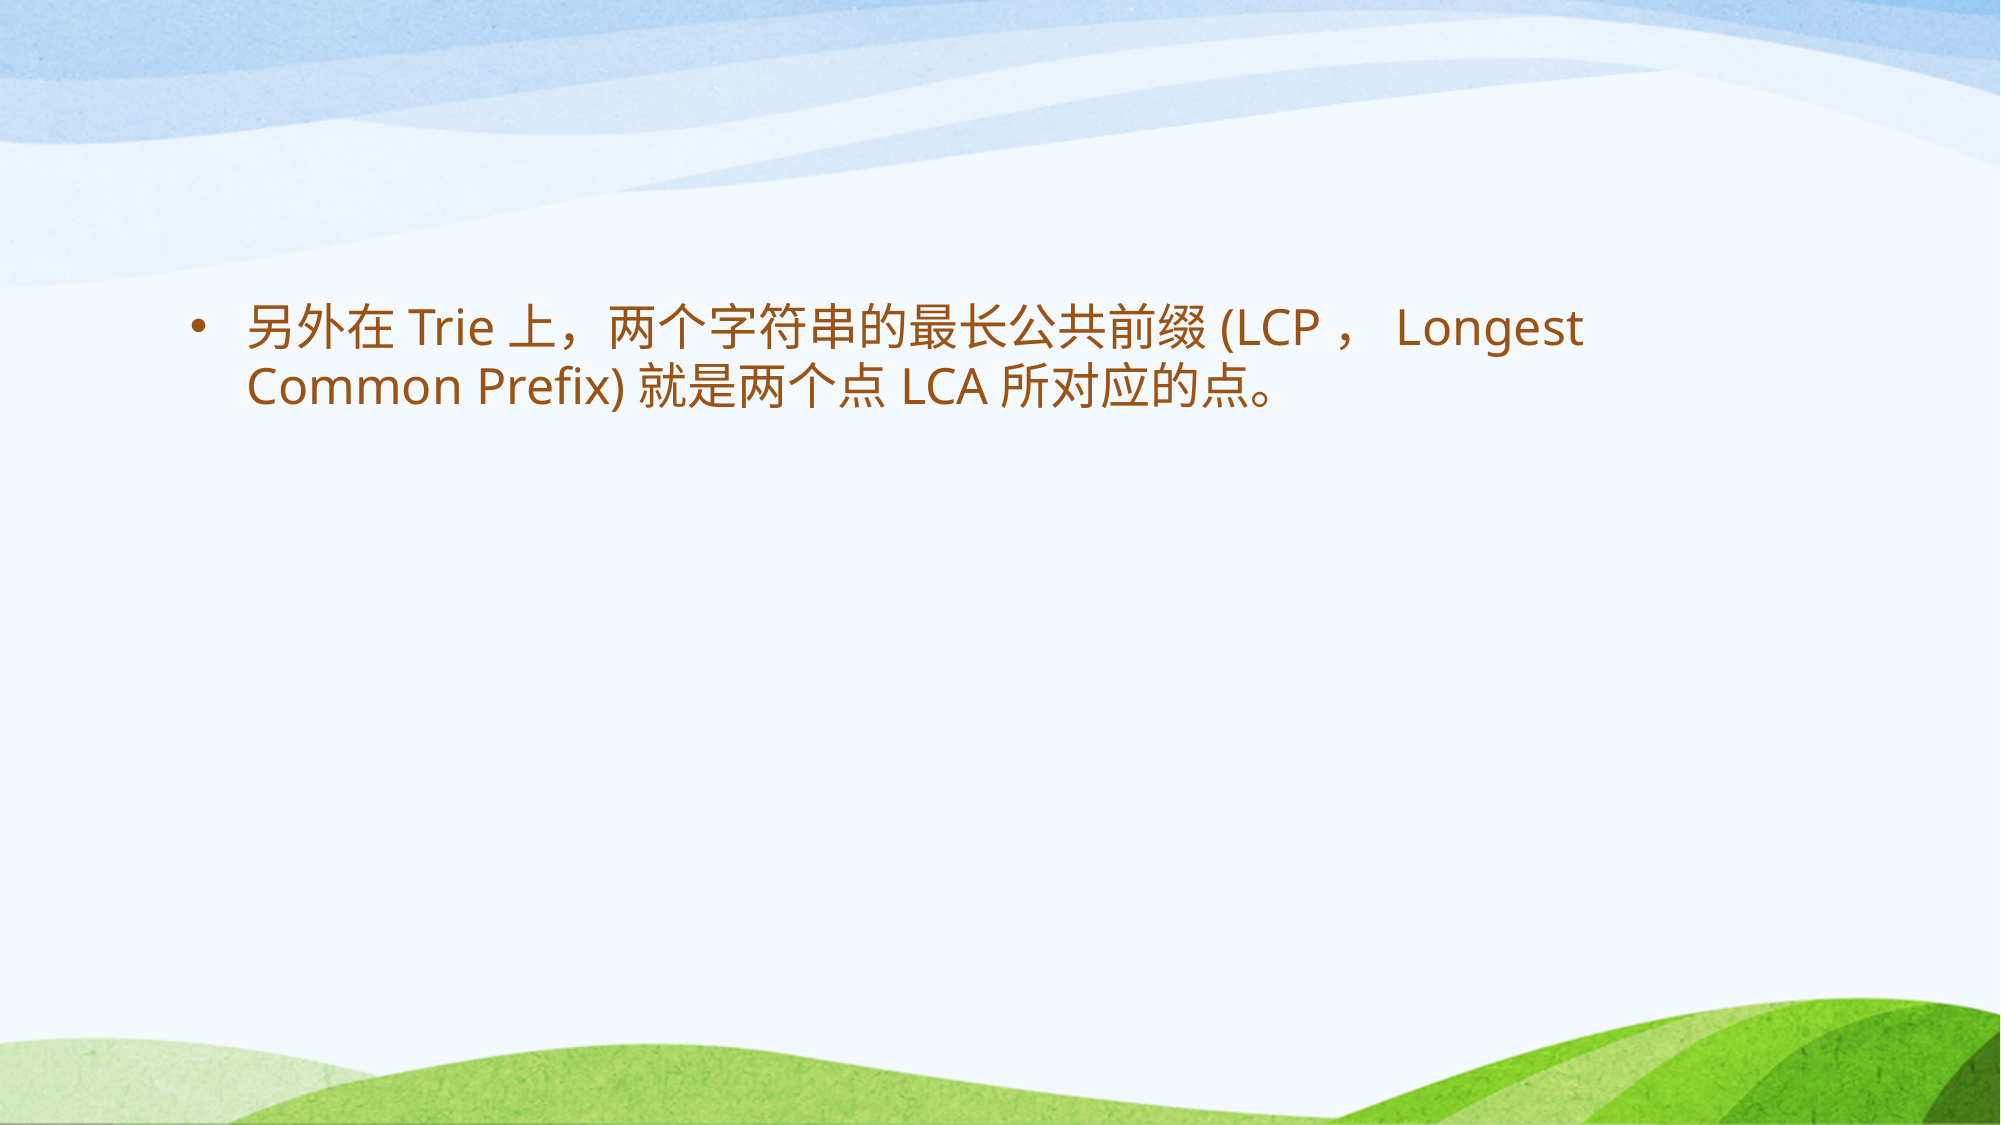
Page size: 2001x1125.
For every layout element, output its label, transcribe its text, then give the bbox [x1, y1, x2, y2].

list 另外在Trie上，两个字符串的最长公共前缀(LCP，Longest Common Prefix)就是两个点LCA所对应的点。 [174, 287, 1825, 982]
picture [0, 0, 2001, 1125]
